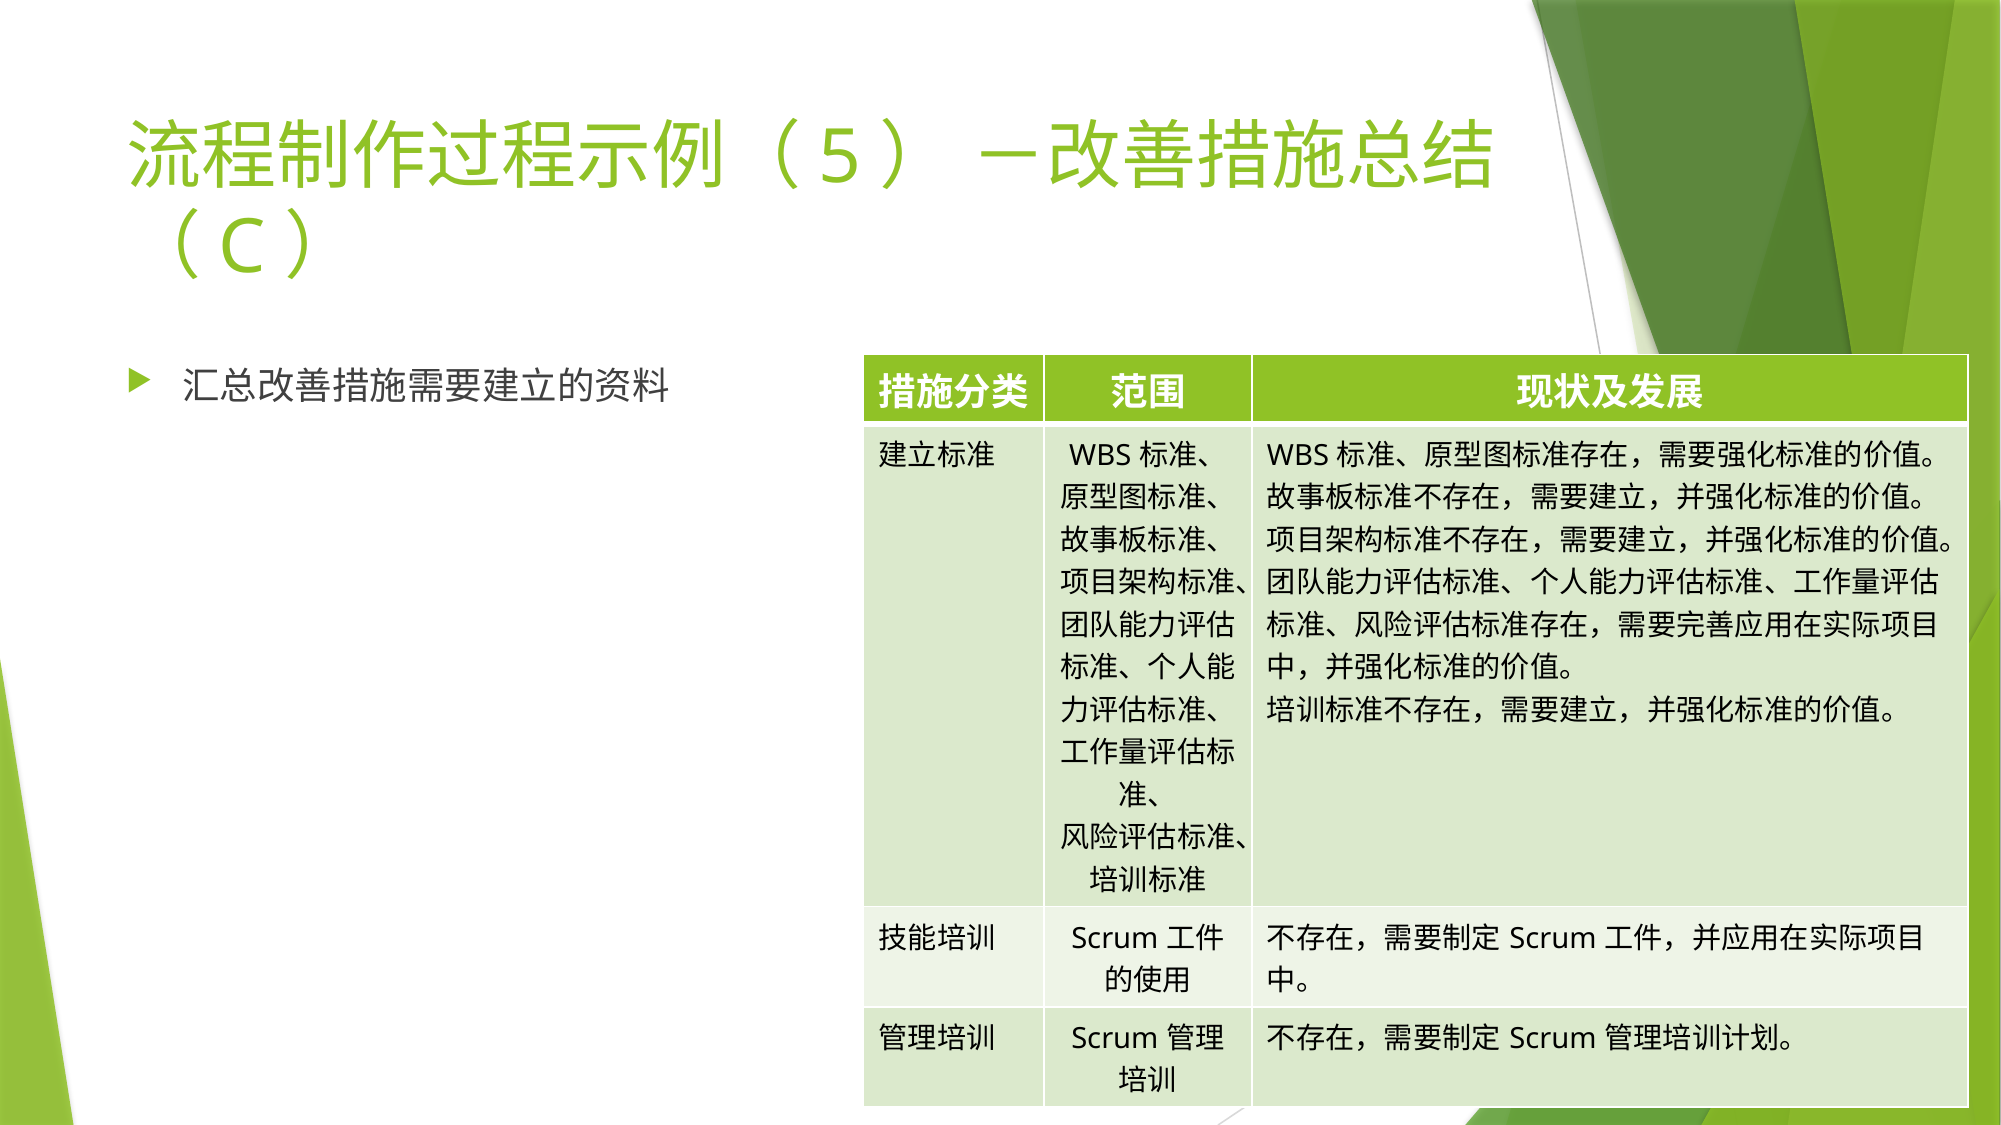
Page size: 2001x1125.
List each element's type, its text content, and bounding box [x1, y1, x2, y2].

table_header 现状及发展 [1253, 355, 1967, 421]
table_cell WBS标准、原型图标准、故事板标准、 项目架构标准、 团队能力评估标准、个人能力评估标准、工作量评估标准、 风险评估标准、 培训标准 [1045, 427, 1251, 906]
table_cell 不存在，需要制定Scrum工件，并应用在实际项目中。 [1253, 907, 1967, 1006]
table_cell 建立标准 [864, 427, 1043, 906]
table_cell Scrum工件的使用 [1045, 907, 1251, 1006]
table_header 范围 [1045, 355, 1251, 421]
table_cell 不存在，需要制定Scrum管理培训计划。 [1253, 1008, 1967, 1106]
table_cell Scrum管理培训 [1045, 1008, 1251, 1106]
table_cell WBS标准、原型图标准存在，需要强化标准的价值。 故事板标准不存在，需要建立，并强化标准的价值。 项目架构标准不存在，需要建立，并强化标准的价值。 团队能力评估标准、个人能力评估标准、工作量评估标准、风险评估标准存在，需要完善应用在实际项目中，并强化标准的价值。 培训标准不存在，需要建立，并强化标准的价值。 [1253, 427, 1967, 906]
list 汇总改善措施需要建立的资料 [111, 354, 800, 992]
table_header 措施分类 [864, 355, 1043, 421]
table_cell 管理培训 [864, 1008, 1043, 1106]
title 流程制作过程示例（5） －改善措施总结（C） [111, 99, 1679, 317]
table_cell 技能培训 [864, 907, 1043, 1006]
